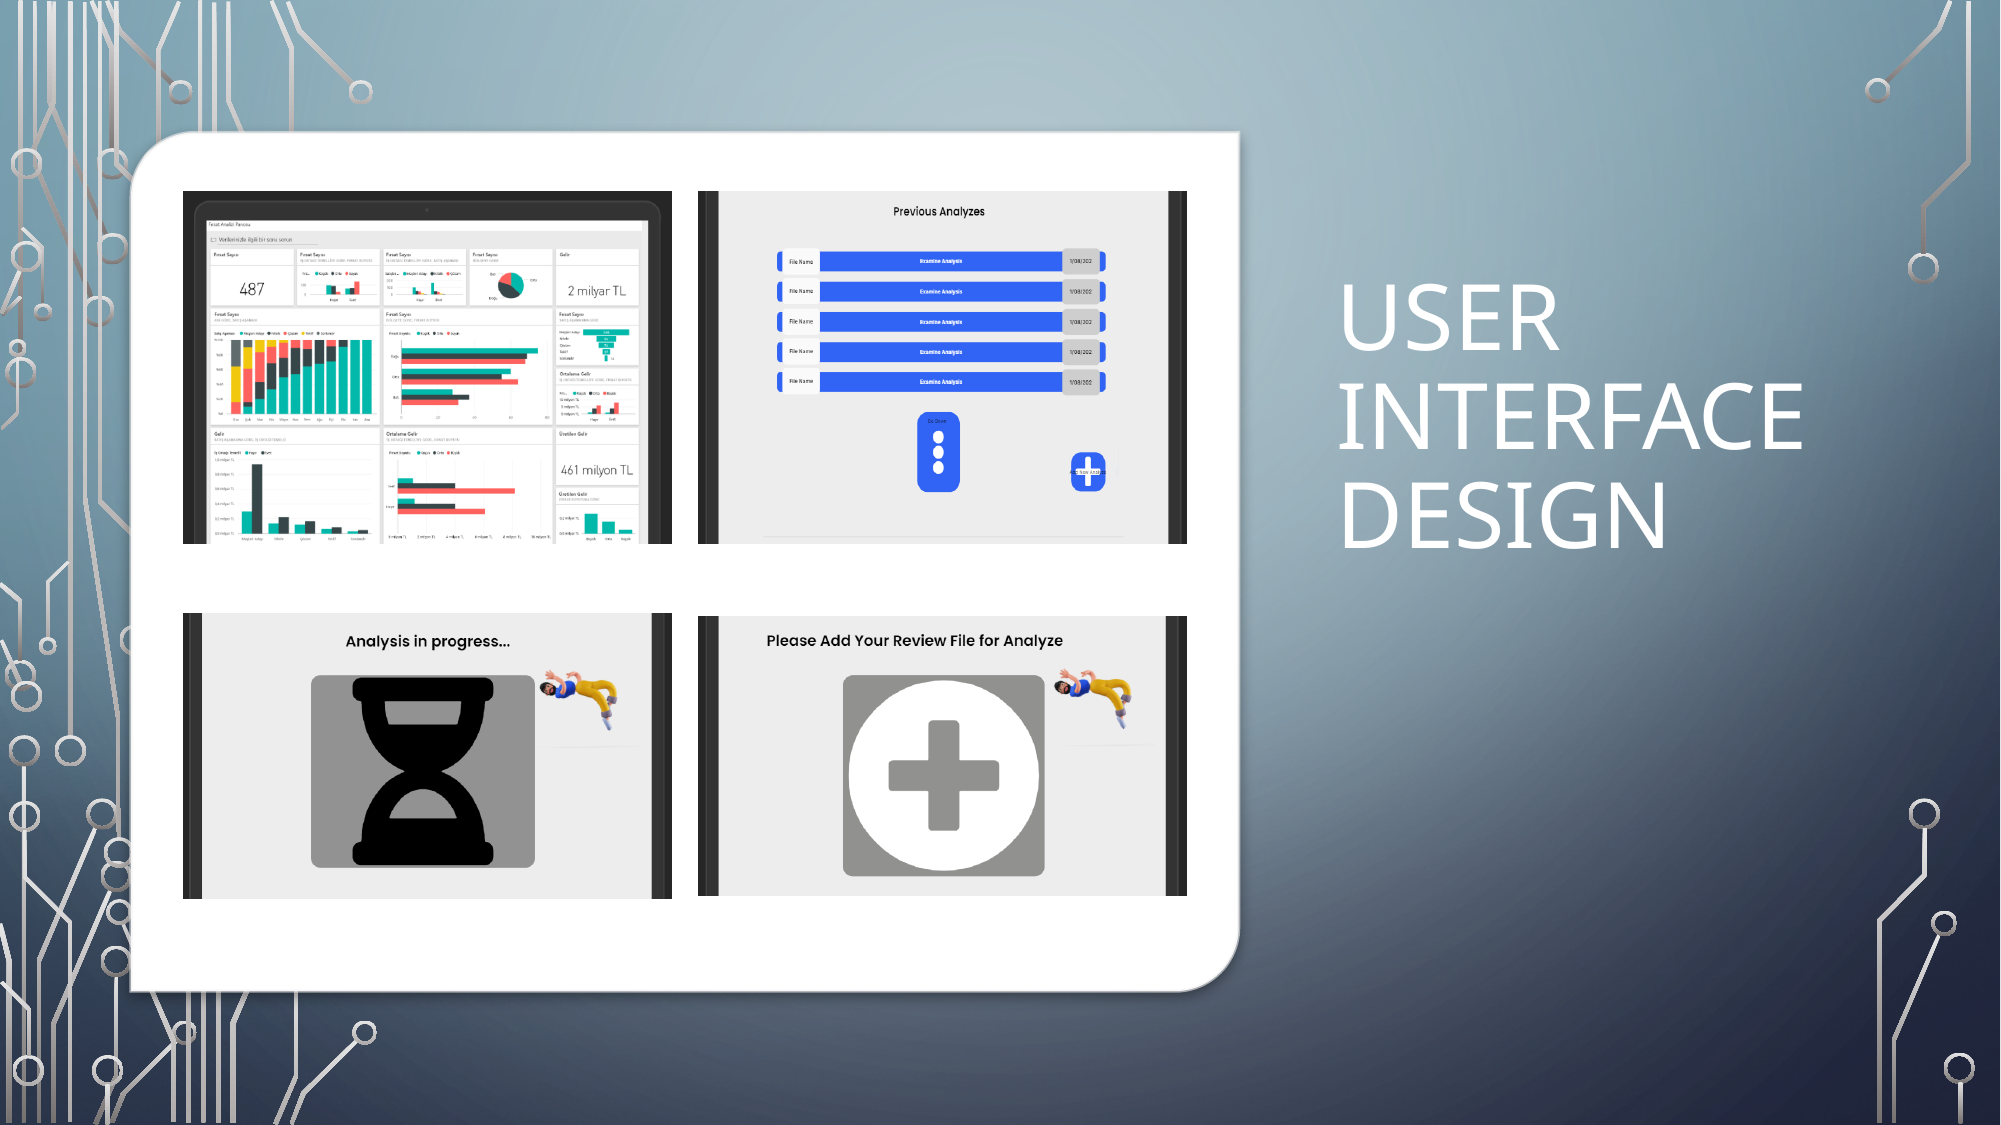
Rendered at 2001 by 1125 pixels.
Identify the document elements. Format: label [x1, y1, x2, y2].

picture [183, 0, 2000, 1125]
text_box [0, 0, 379, 1125]
